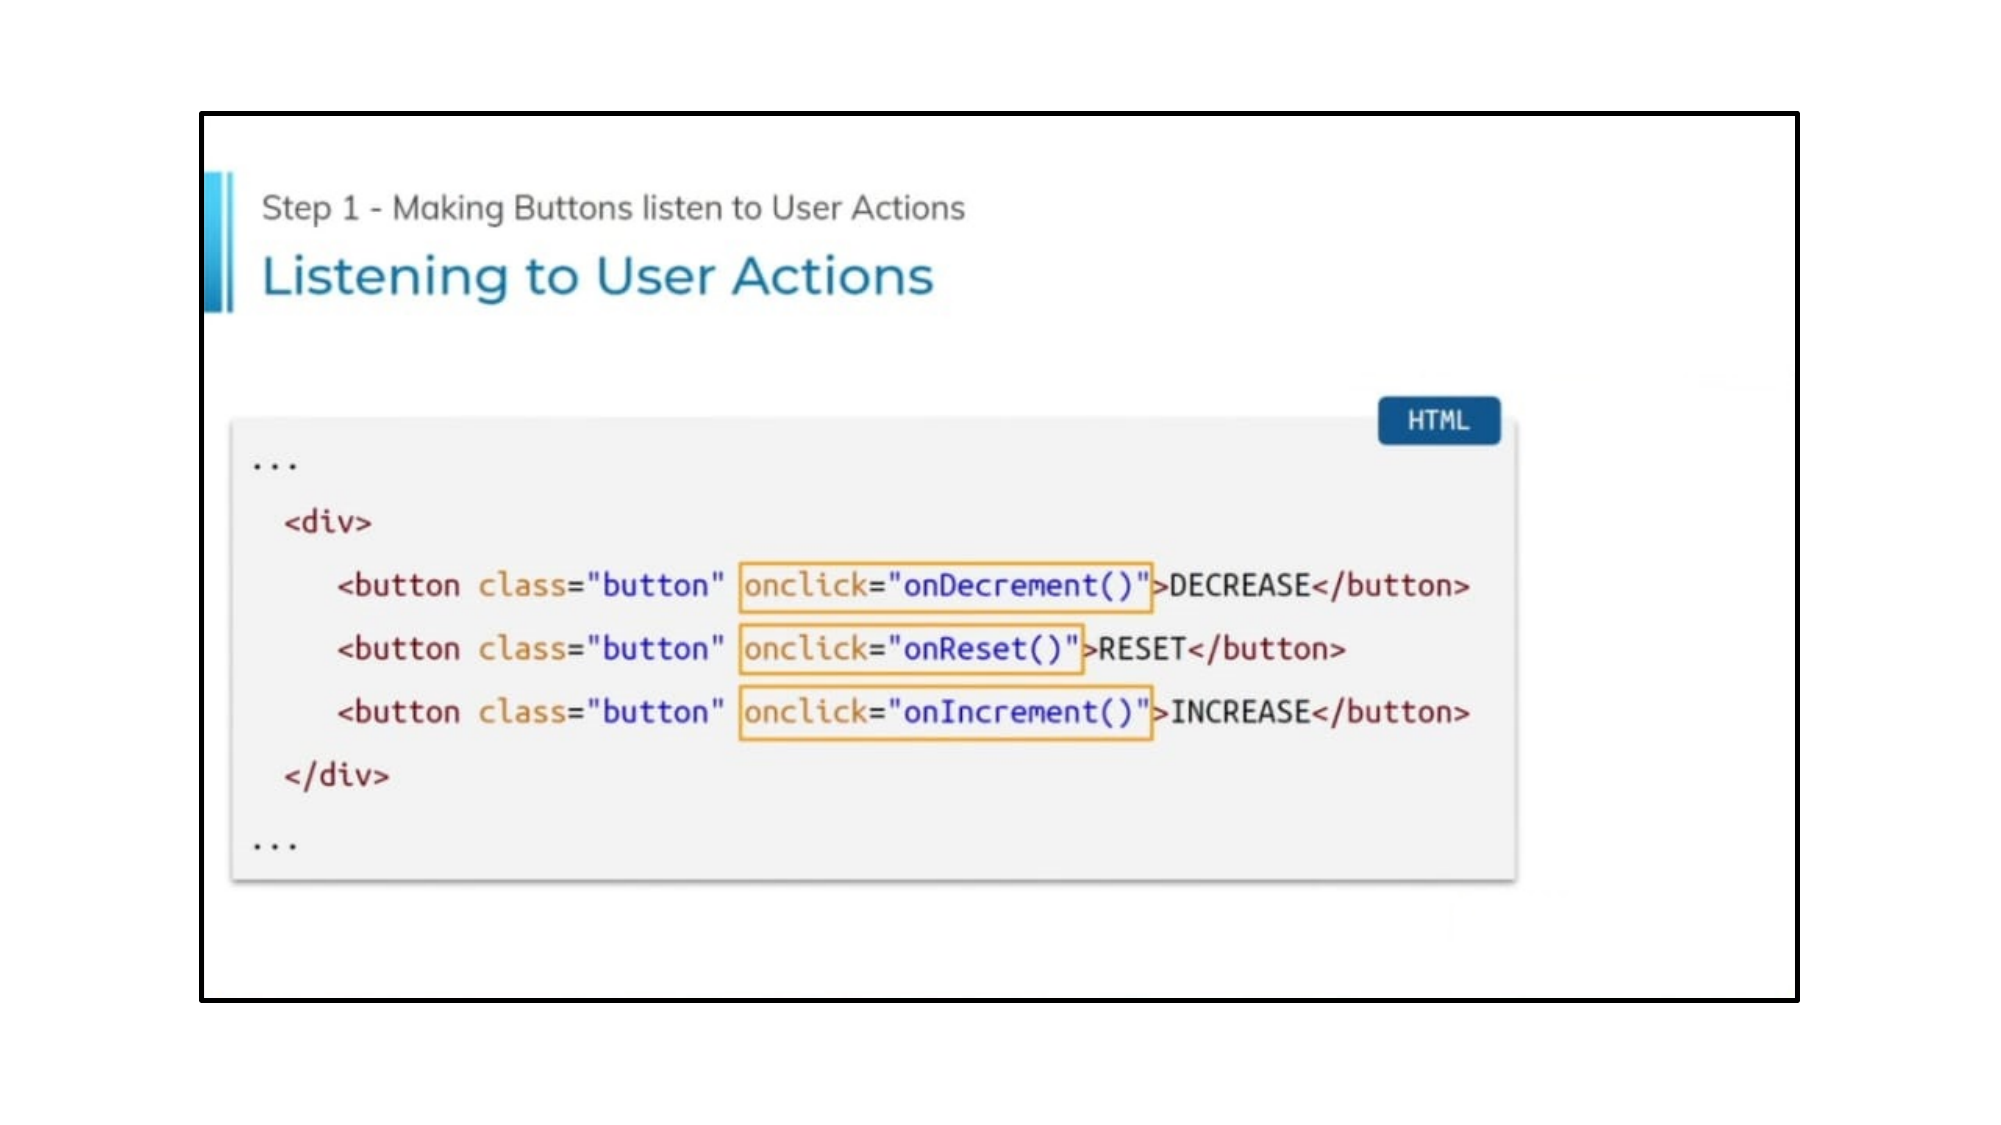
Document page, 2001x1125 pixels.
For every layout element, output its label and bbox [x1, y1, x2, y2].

picture [203, 115, 1796, 999]
